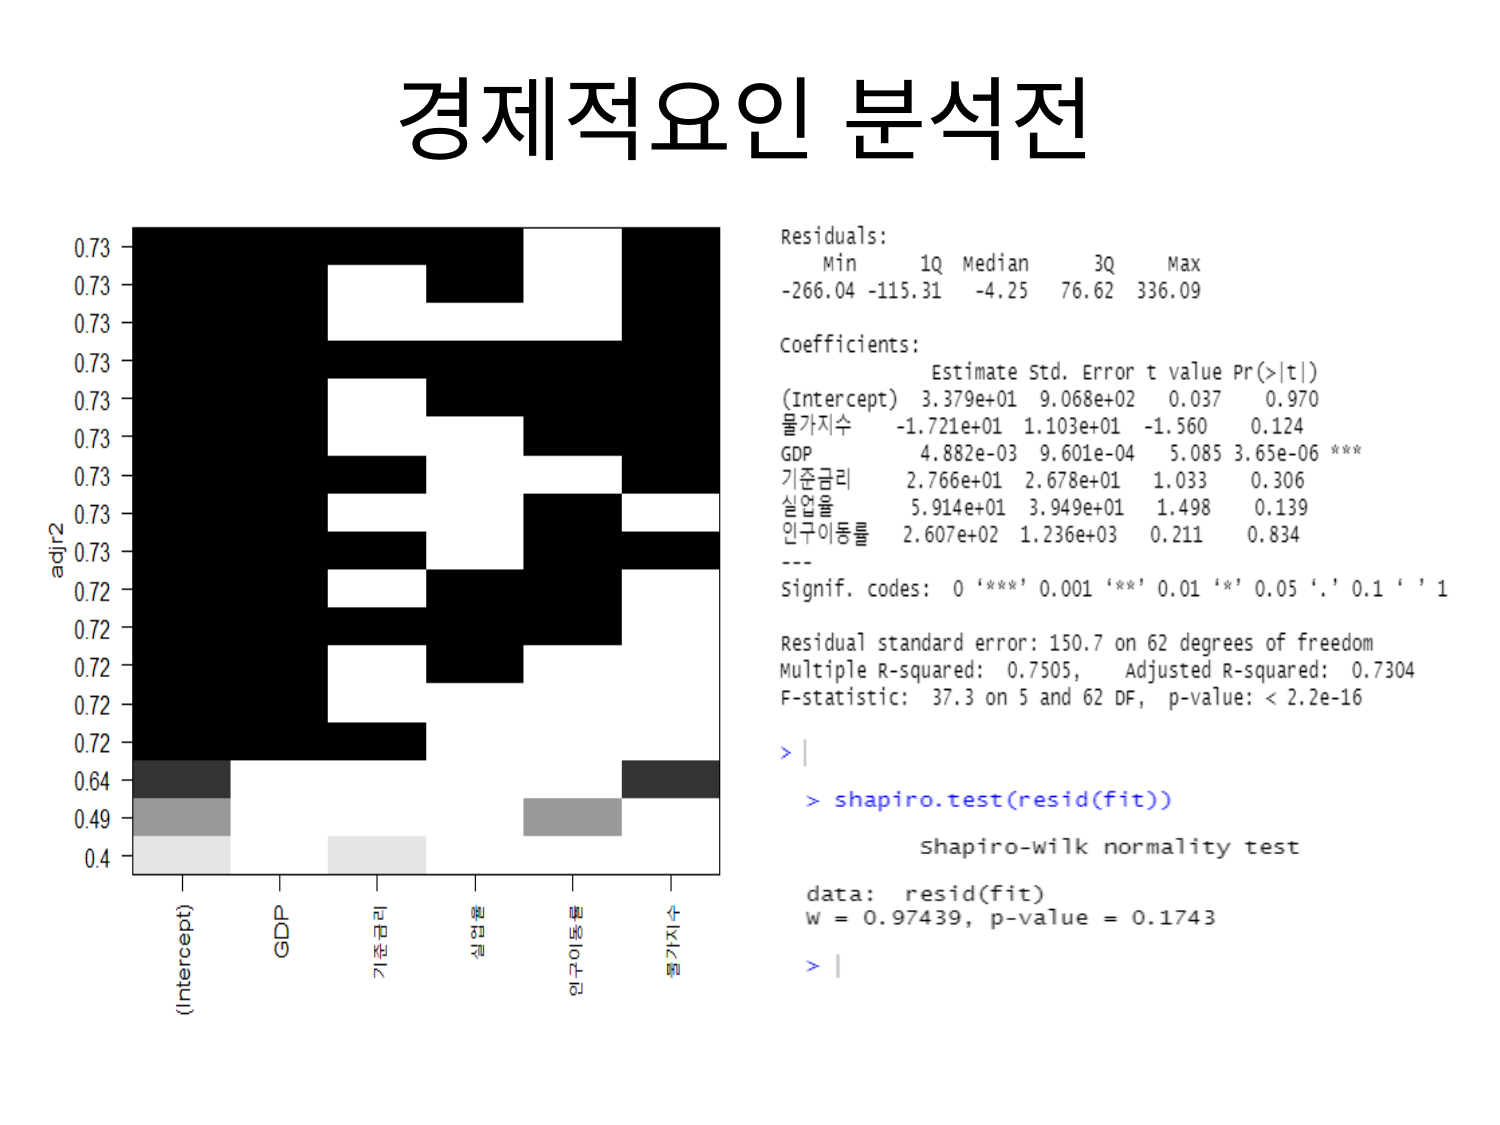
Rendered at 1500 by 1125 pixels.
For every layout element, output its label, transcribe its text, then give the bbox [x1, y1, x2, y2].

title 경제적요인 분석전 [70, 23, 1421, 211]
picture [796, 784, 1395, 986]
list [773, 210, 1477, 774]
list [34, 198, 762, 1044]
